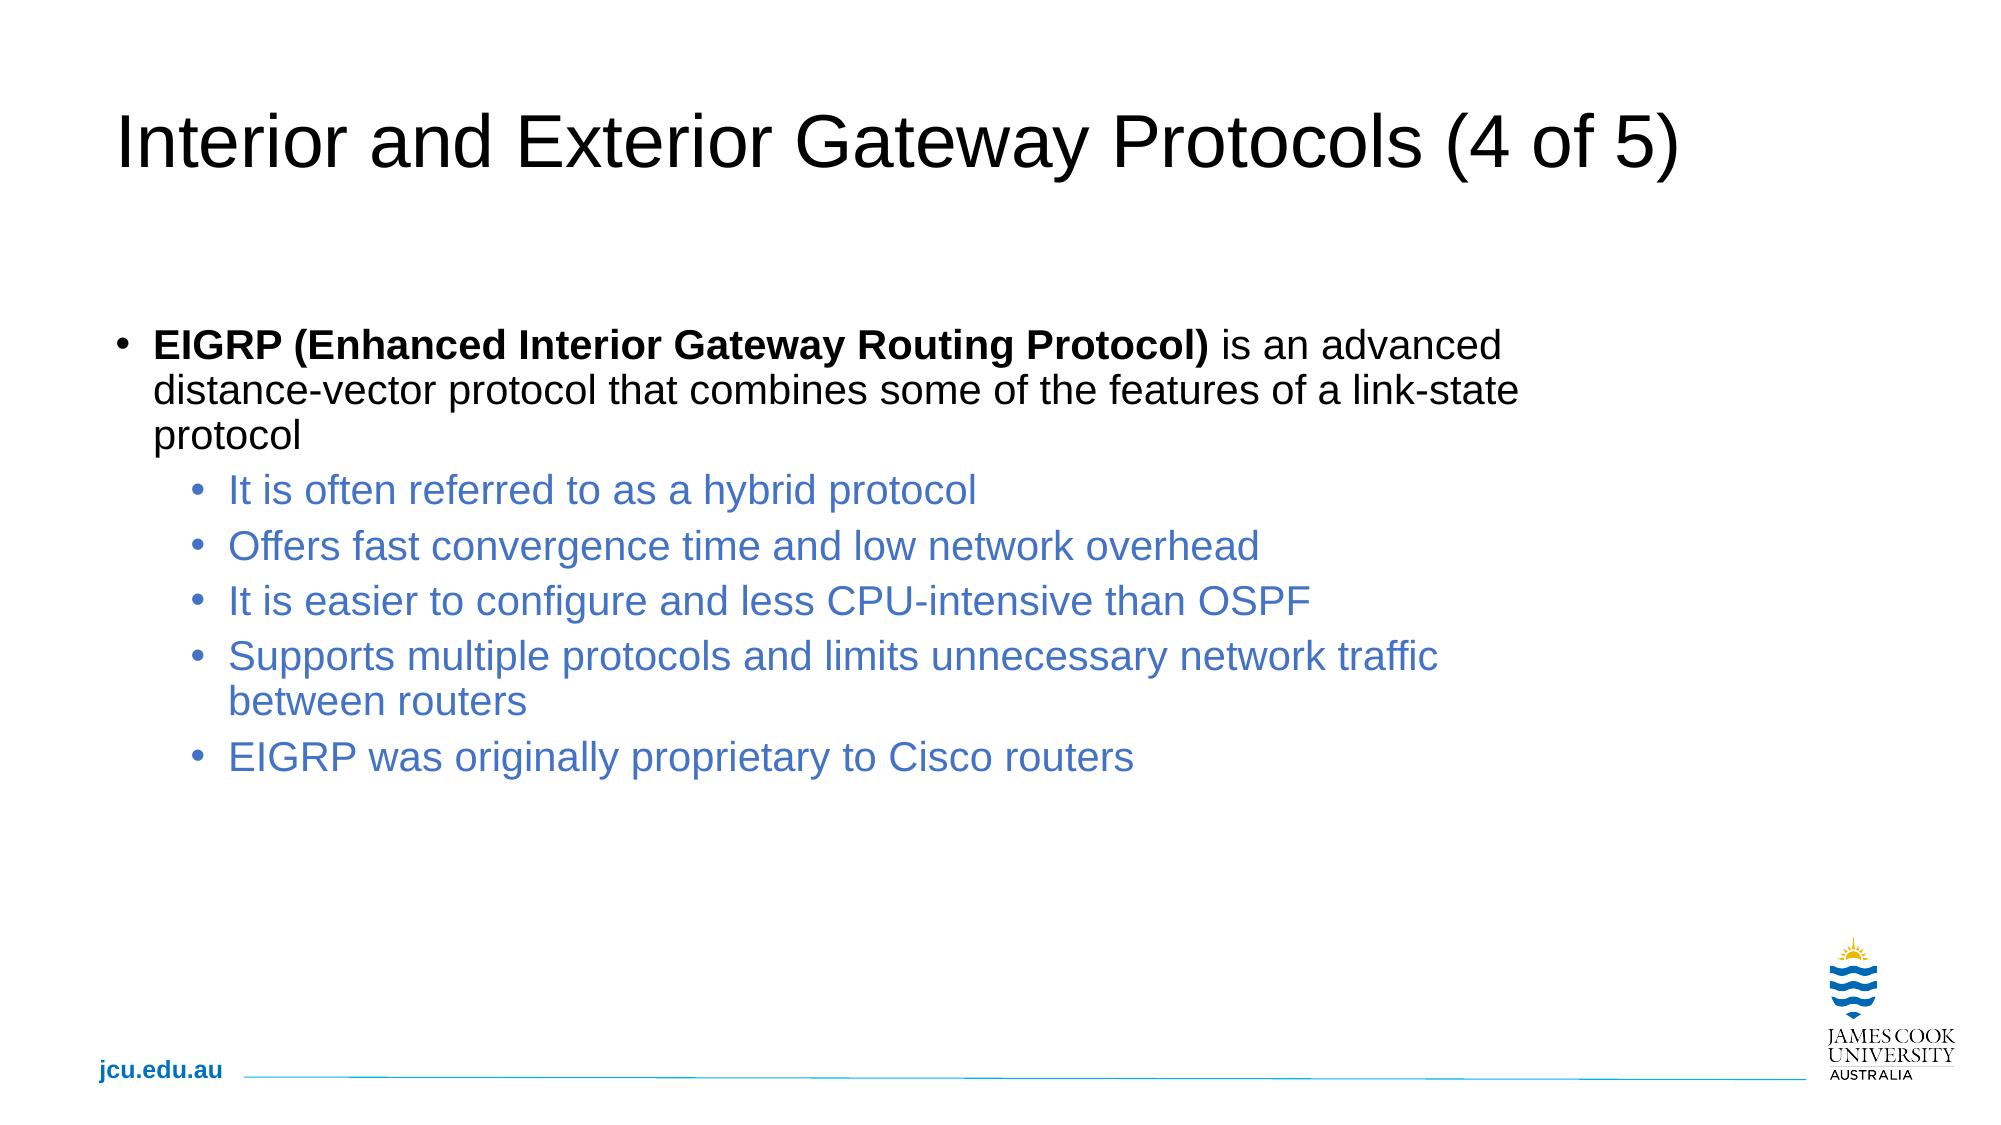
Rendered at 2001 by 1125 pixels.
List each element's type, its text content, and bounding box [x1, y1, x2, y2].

title Interior and Exterior Gateway Protocols (4 of 5) [100, 95, 1863, 278]
list EIGRP (Enhanced Interior Gateway Routing Protocol) is an advanced distance-vector protocol that combines some of the features of a link-state protocol It is often referred to as a hybrid protocol Offers fast convergence time and low network overhead It is easier to configure and less CPU-intensive than OSPF Supports multiple protocols and limits unnecessary network traffic between routers EIGRP was originally proprietary to Cisco routers [100, 315, 1606, 1014]
picture [1827, 934, 1956, 1080]
